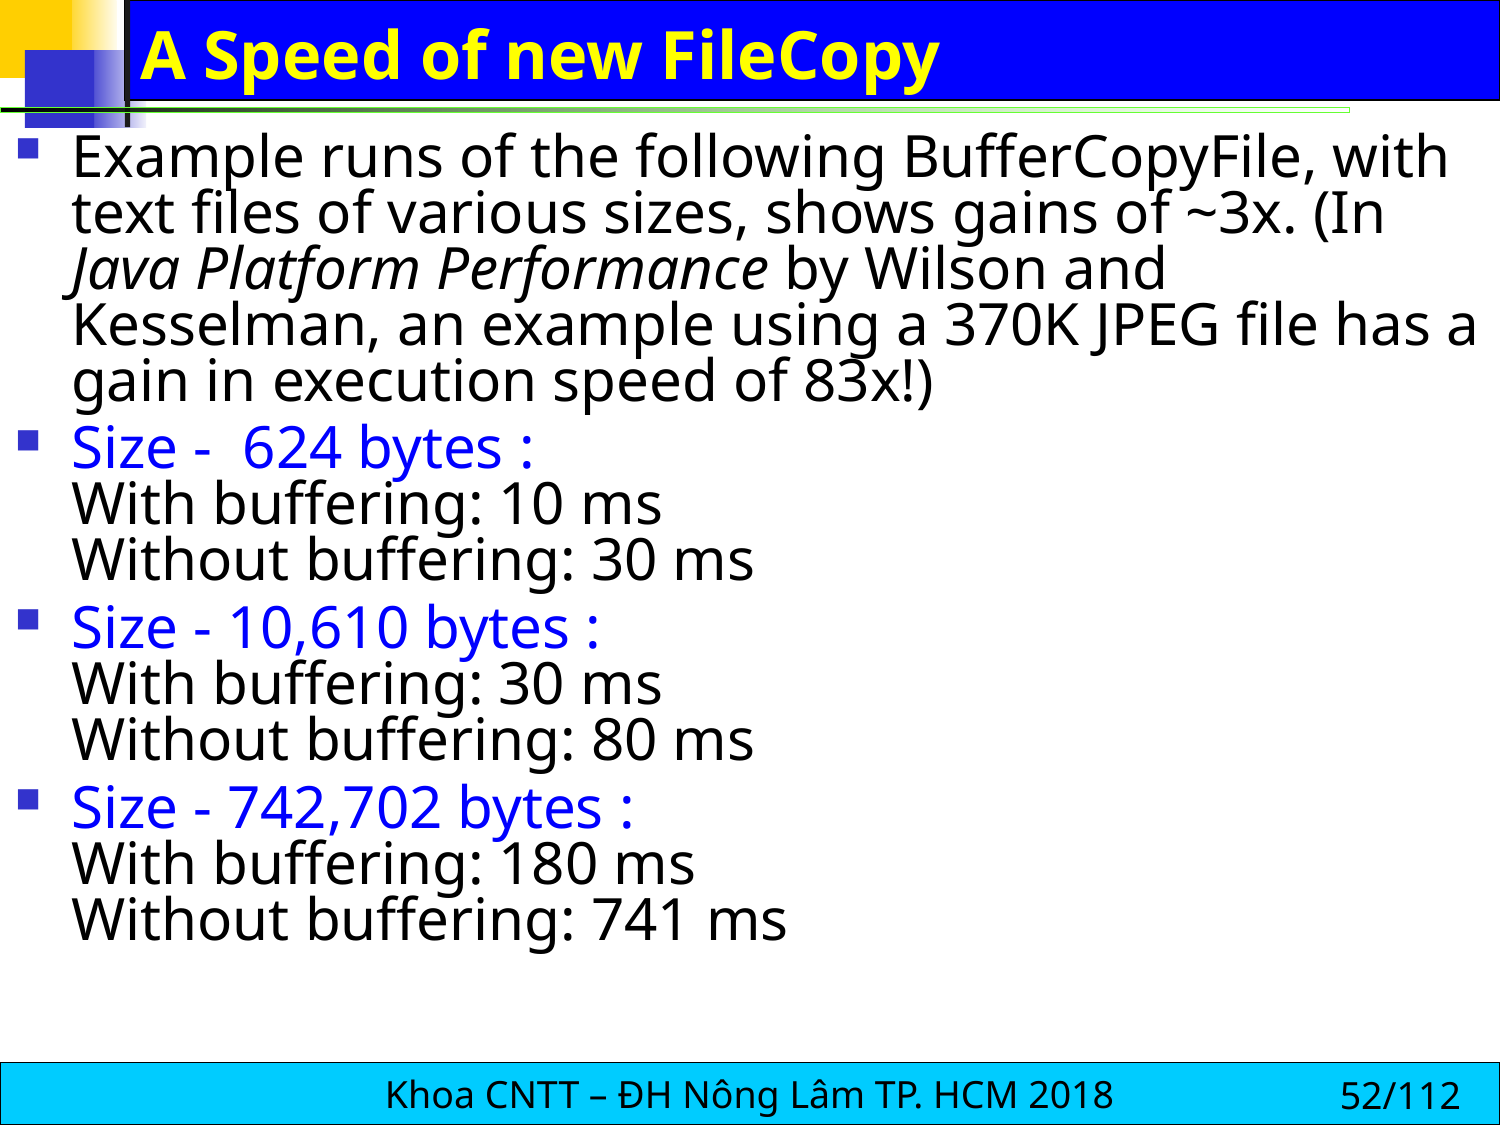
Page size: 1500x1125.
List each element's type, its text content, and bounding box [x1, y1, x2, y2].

list Example runs of the following BufferCopyFile, with text files of various sizes, shows gains of ~3x. (In Java Platform Performance by Wilson and Kesselman, an example using a 370K JPEG file has a gain in execution speed of 83x!) Size - 624 bytes : With buffering: 10 ms Without buffering: 30 ms Size - 10,610 bytes : With buffering: 30 ms Without buffering: 80 ms Size - 742,702 bytes : With buffering: 180 ms Without buffering: 741 ms [0, 125, 1500, 1050]
title A Speed of new FileCopy [124, 12, 1467, 101]
